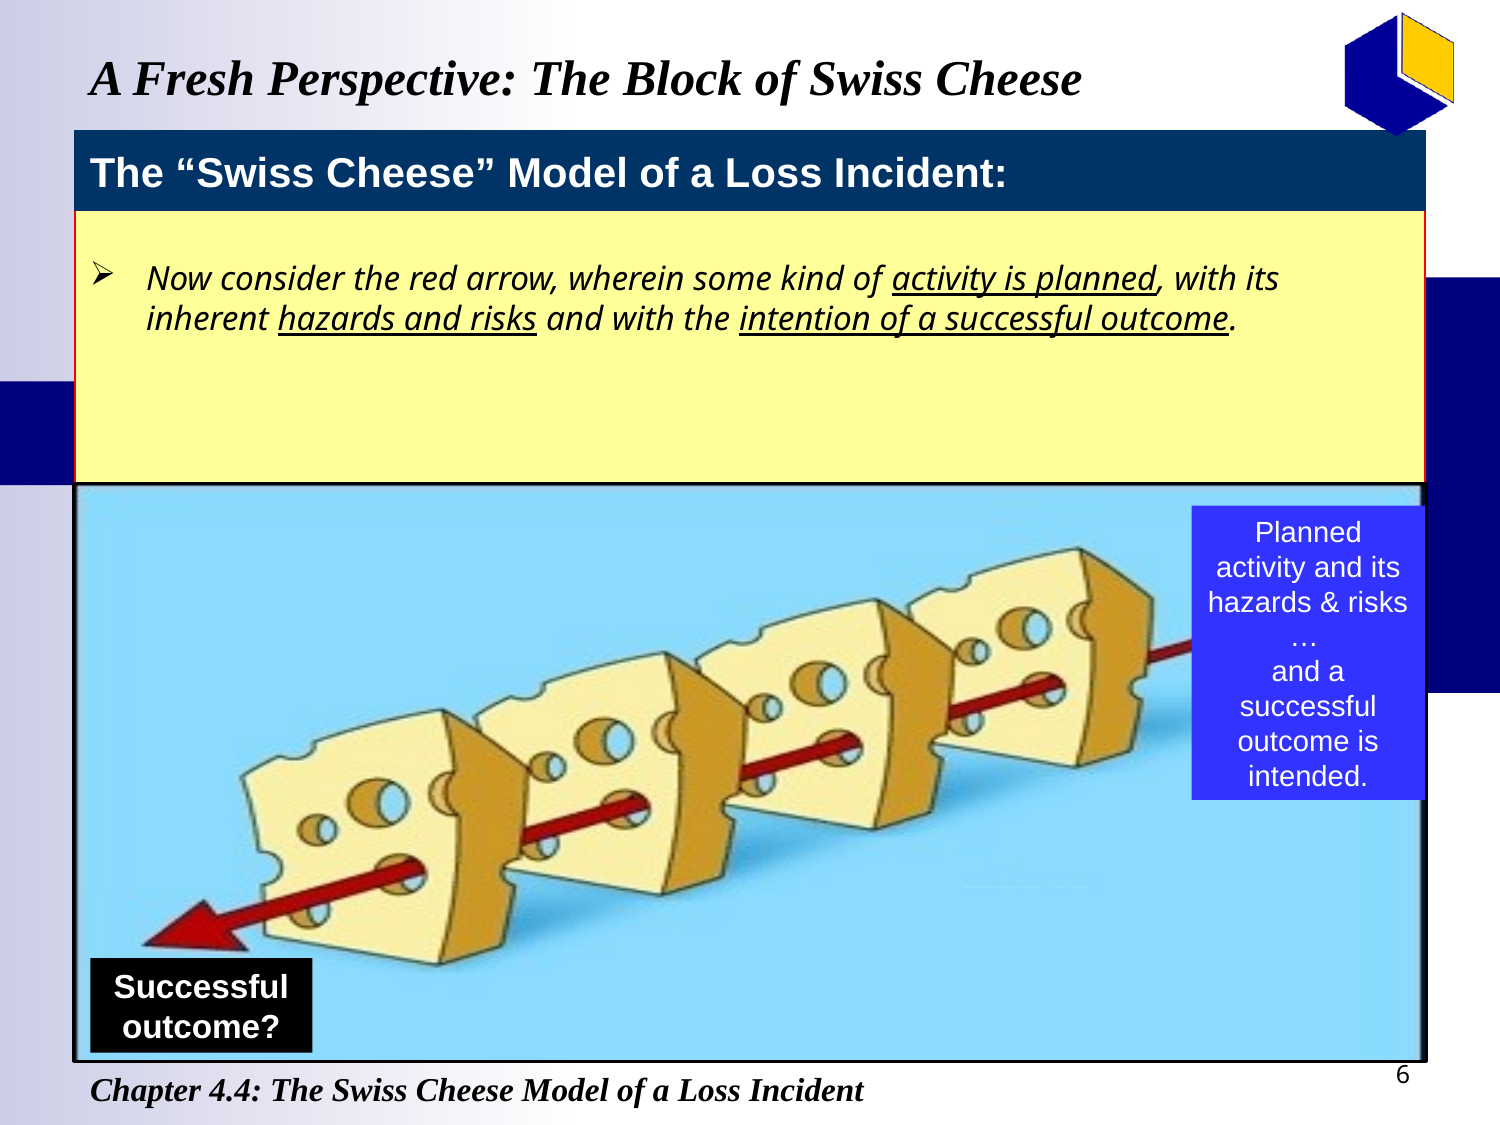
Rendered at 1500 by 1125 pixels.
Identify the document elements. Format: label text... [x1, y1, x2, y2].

text_box A Fresh Perspective: The Block of Swiss Cheese [74, 29, 1338, 120]
picture [1343, 12, 1454, 136]
text_box Chapter 4.4: The Swiss Cheese Model of a Loss Incident [74, 1067, 1080, 1125]
text_box The “Swiss Cheese” Model of a Loss Incident: [74, 130, 1425, 211]
text_box Now consider the red arrow, wherein some kind of activity is planned, with its inherent hazards and risks and with the intention of a successful outcome. [74, 211, 1425, 482]
picture [74, 484, 1426, 1061]
slide_number 6 [1080, 1067, 1425, 1100]
